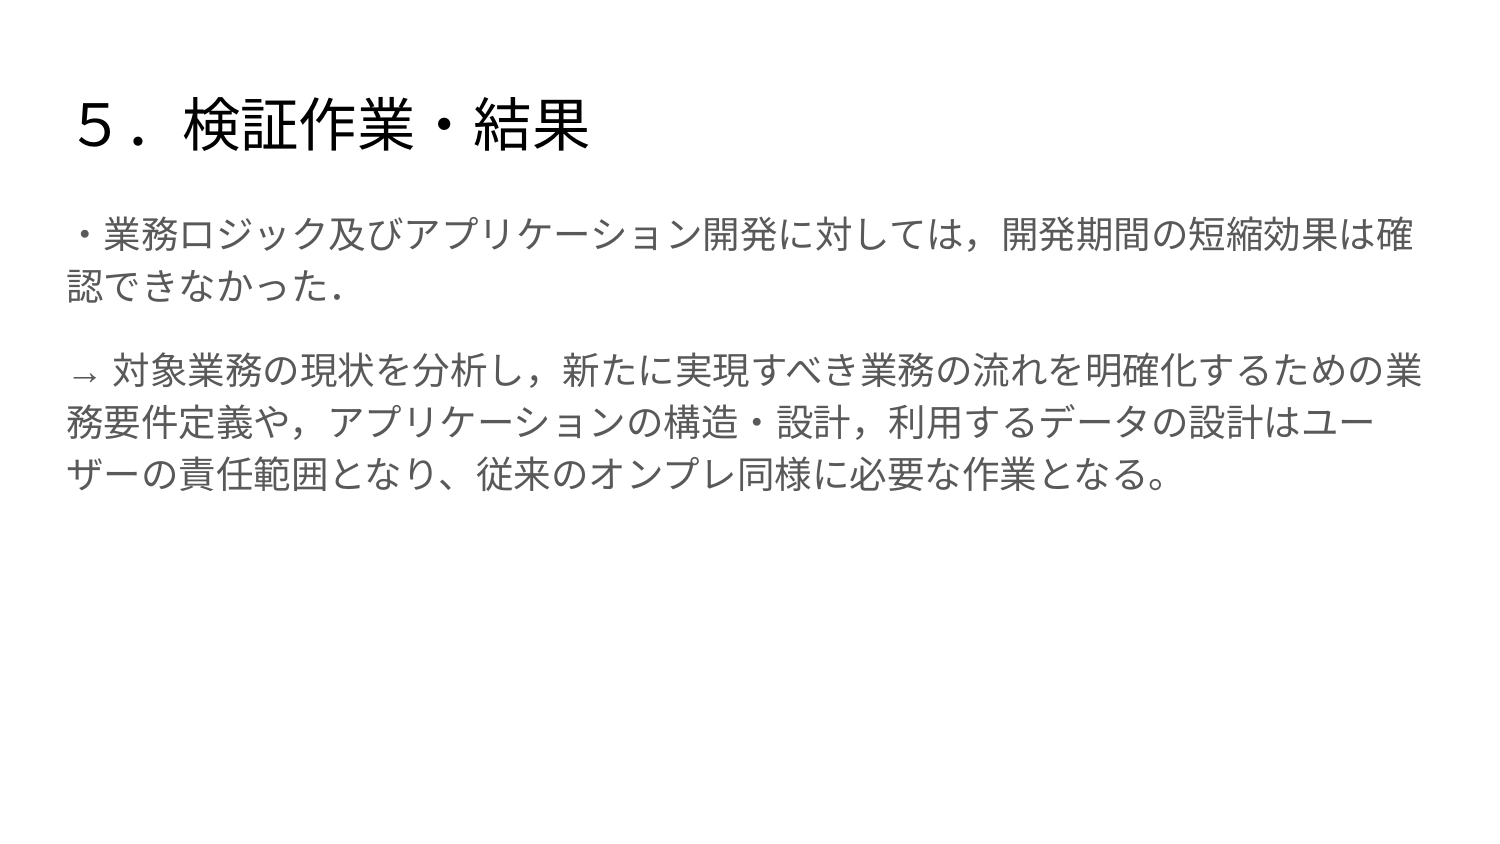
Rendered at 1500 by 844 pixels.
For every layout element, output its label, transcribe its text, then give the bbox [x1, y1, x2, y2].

title ５．検証作業・結果 [51, 72, 1449, 167]
list ・業務ロジック及びアプリケーション開発に対しては，開発期間の短縮効果は確認できなかった． →対象業務の現状を分析し，新たに実現すべき業務の流れを明確化するための業務要件定義や，アプリケーションの構造・設計，利用するデータの設計はユーザーの責任範囲となり、従来のオンプレ同様に必要な作業となる。 [51, 189, 1449, 750]
